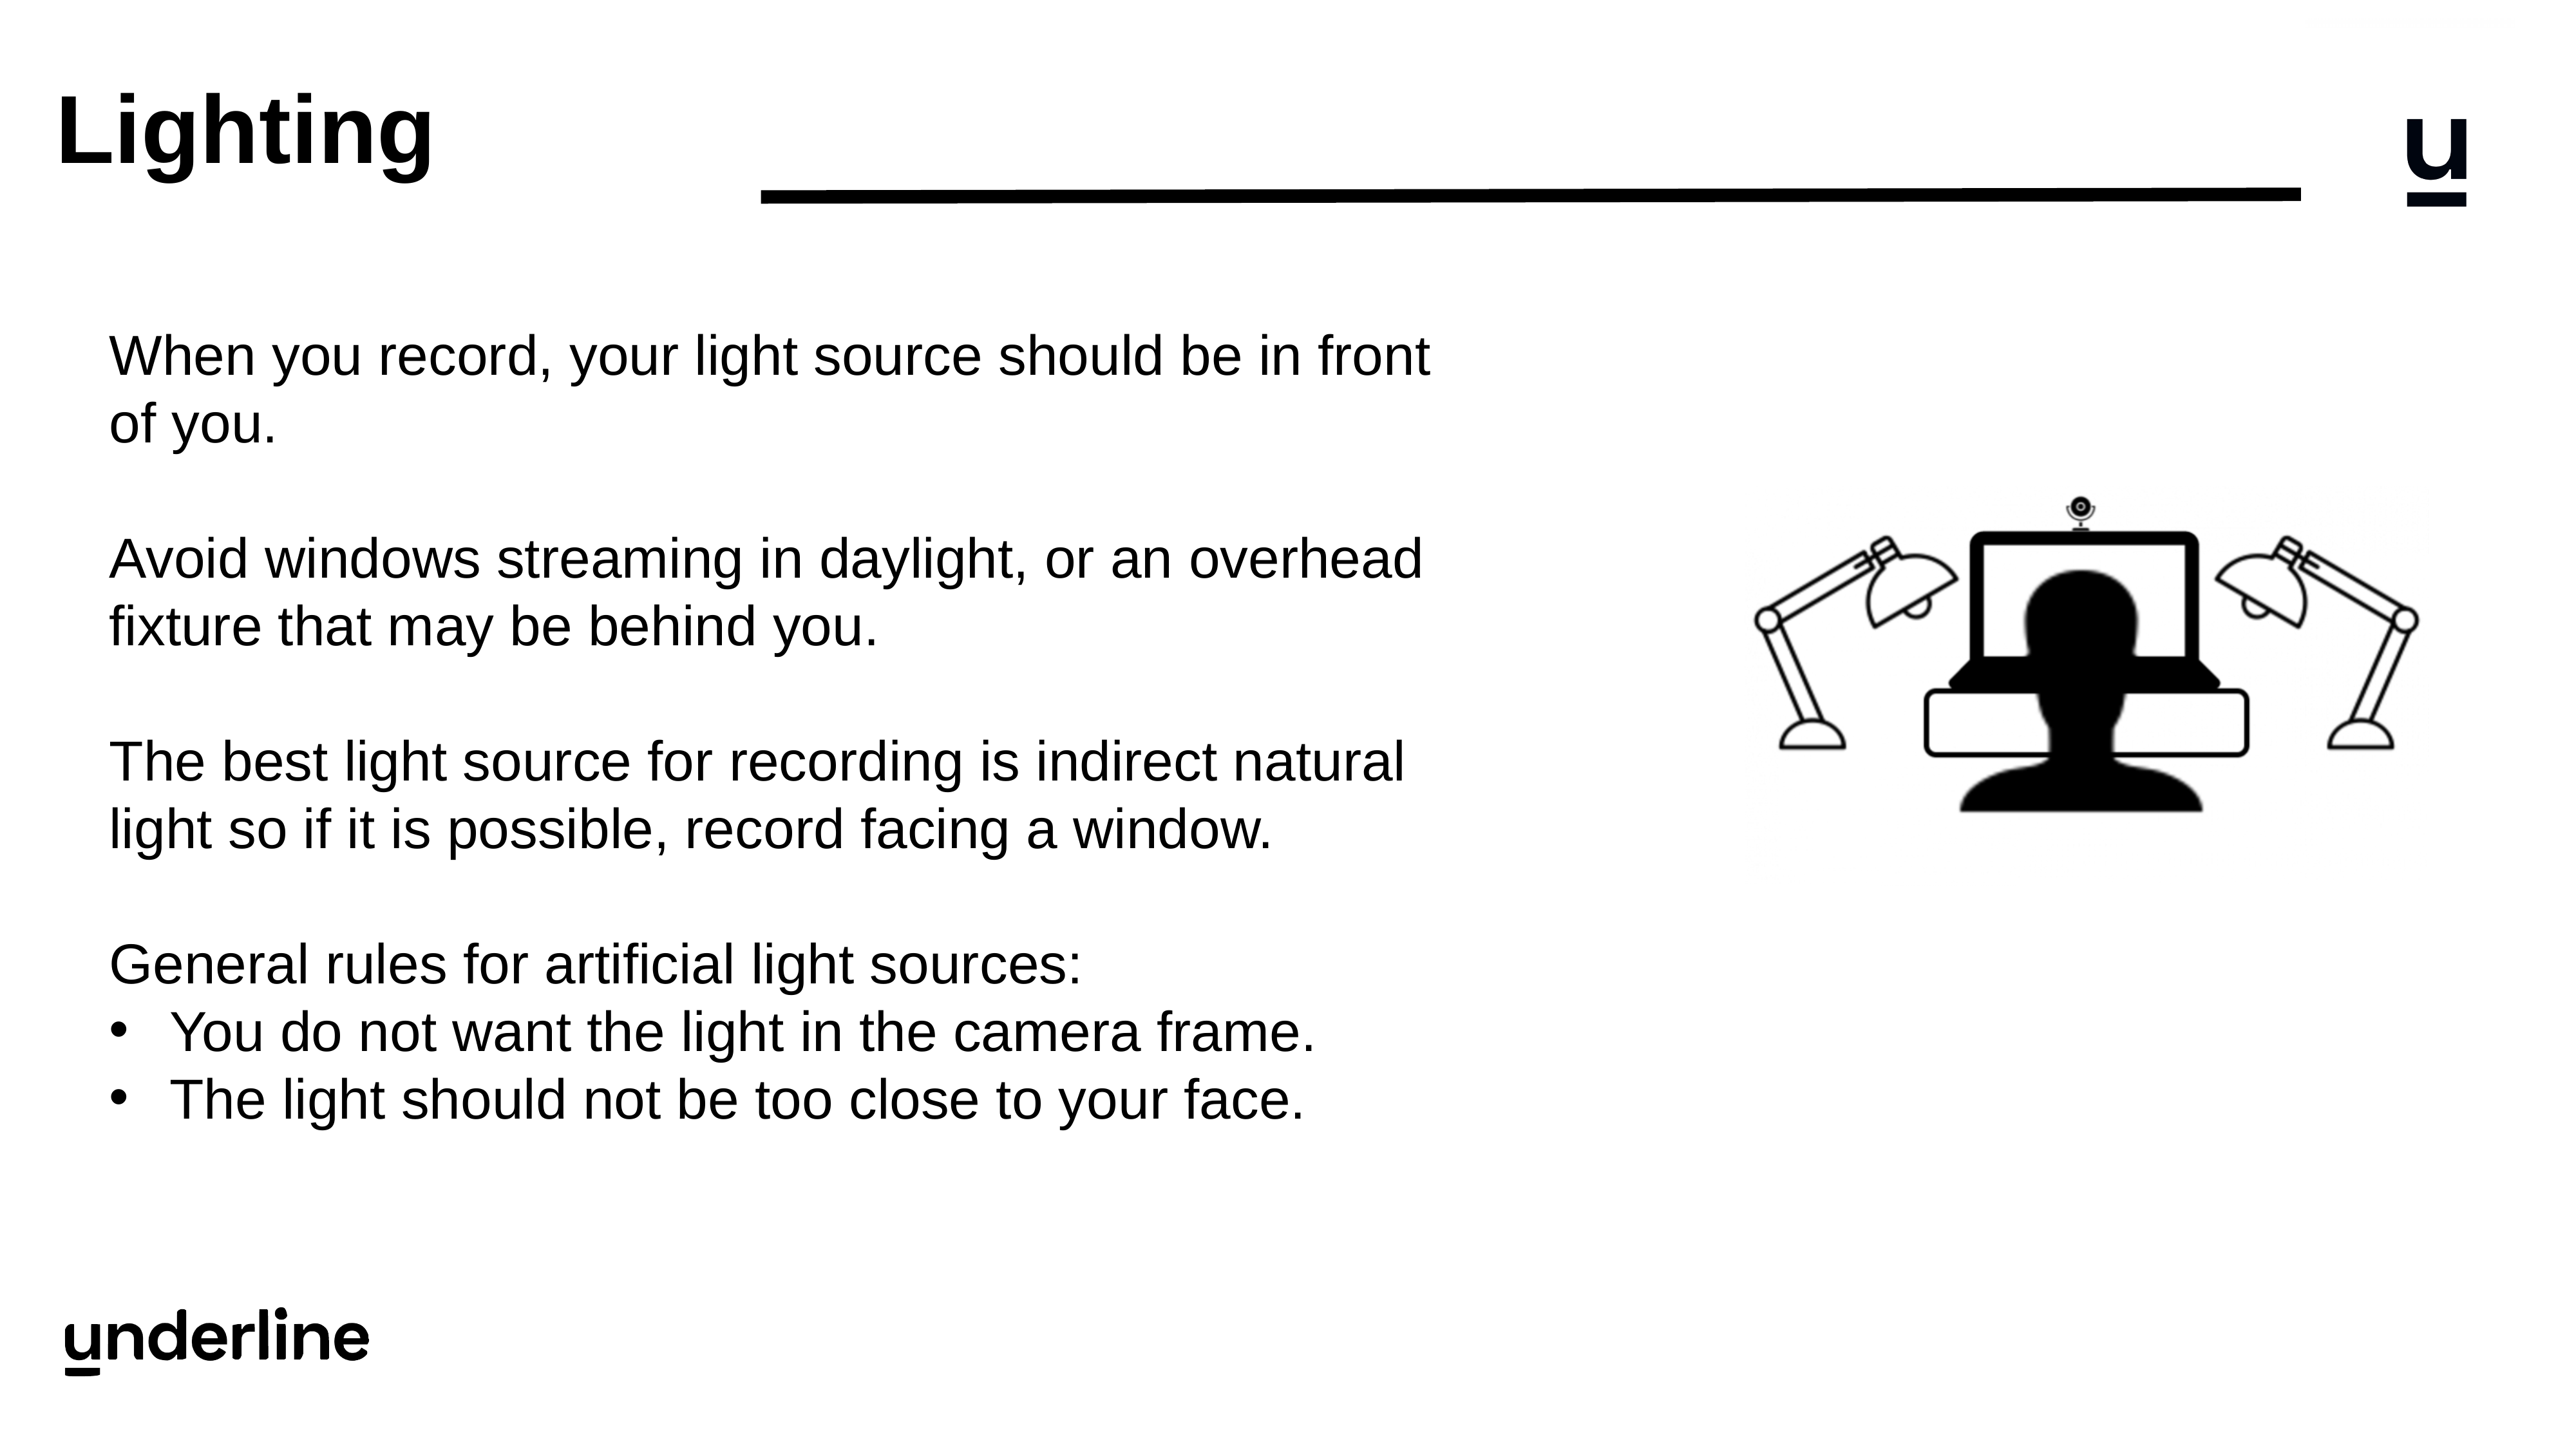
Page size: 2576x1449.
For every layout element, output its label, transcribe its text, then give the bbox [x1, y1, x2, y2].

picture [2301, 0, 2576, 298]
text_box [761, 194, 2298, 198]
picture [1744, 486, 2429, 886]
picture [64, 1307, 370, 1377]
text_box Lighting [0, 62, 1853, 202]
text_box When you record, your light source should be in front of you. Avoid windows streaming in daylight, or an overhead fixture that may be behind you. The best light source for recording is indirect natural light so if it is possible, record facing a window. General rules for artificial light sources: You do not want the light in the camera frame. The light should not be too close to your face. [104, 309, 1455, 1140]
